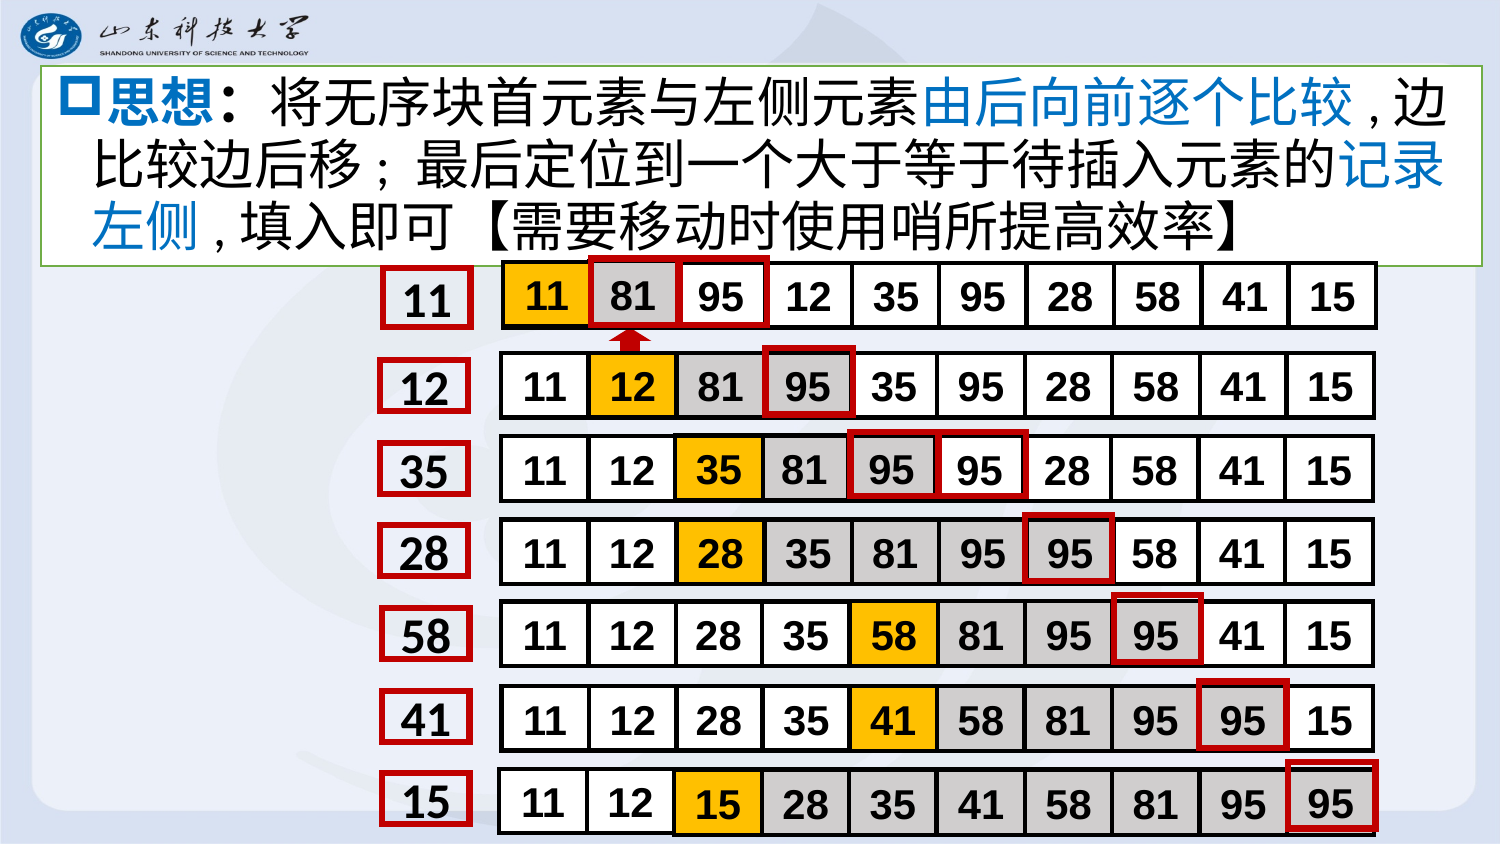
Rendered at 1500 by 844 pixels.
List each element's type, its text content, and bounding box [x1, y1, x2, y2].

text_box 12 [379, 359, 469, 412]
text_box [1113, 594, 1202, 601]
text_box [1198, 680, 1288, 685]
text_box [1287, 761, 1377, 829]
text_box 15 [381, 772, 471, 825]
text_box [764, 347, 854, 352]
text_box 41 [381, 690, 471, 743]
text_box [501, 685, 1374, 752]
text_box [590, 258, 679, 262]
text_box 28 [379, 524, 469, 577]
text_box [679, 258, 768, 262]
text_box 思想：将无序块首元素与左侧元素由后向前逐个比较,边比较边后移; 最后定位到一个大于等于待插入元素的记录左侧,填入即可【需要移动时使用哨所提高效率】 [40, 65, 1483, 267]
picture [0, 0, 1500, 844]
text_box [938, 431, 1027, 435]
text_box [500, 519, 1373, 586]
text_box [849, 431, 938, 435]
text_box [500, 601, 1373, 668]
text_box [500, 435, 1373, 502]
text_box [502, 262, 1377, 329]
text_box [608, 330, 652, 351]
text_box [499, 768, 1372, 835]
text_box 58 [381, 607, 471, 660]
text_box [500, 352, 1375, 419]
text_box [1024, 514, 1113, 519]
text_box 35 [379, 442, 469, 495]
text_box 11 [382, 267, 471, 328]
